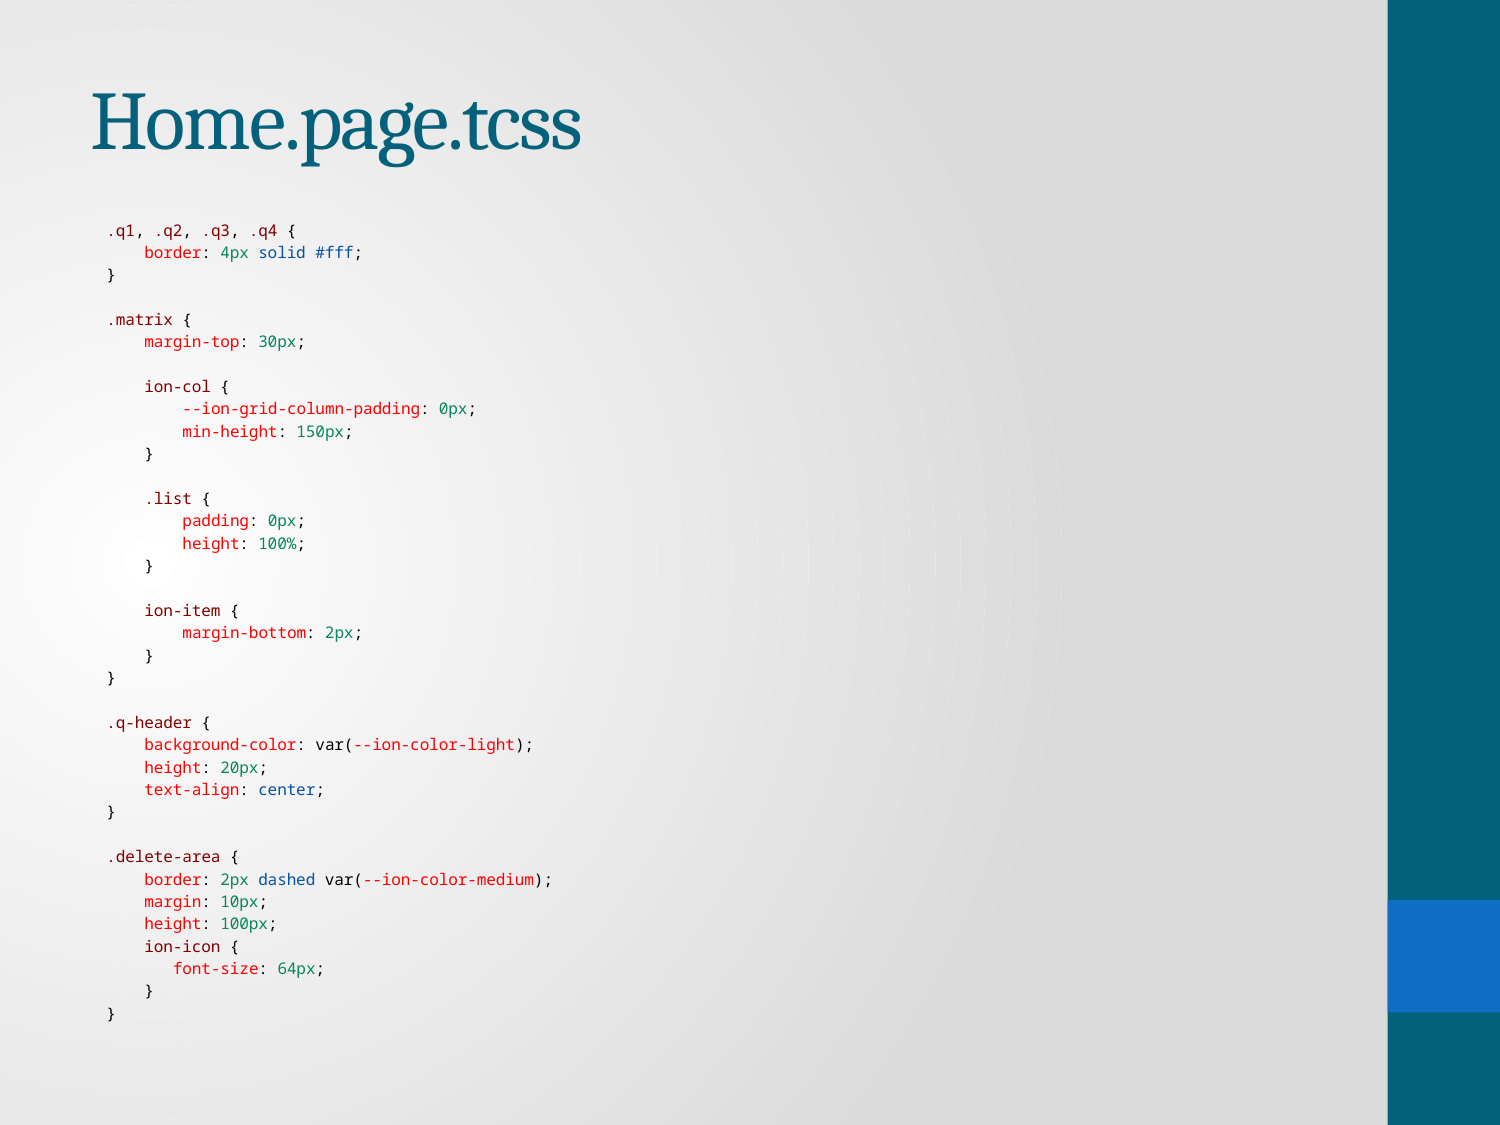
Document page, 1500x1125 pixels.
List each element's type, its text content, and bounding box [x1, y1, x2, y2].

list .q1, .q2, .q3, .q4 { border: 4px solid #fff; } .matrix { margin-top: 30px; ion-col { --ion-grid-column-padding: 0px; min-height: 150px; } .list { padding: 0px; height: 100%; } ion-item { margin-bottom: 2px; } } .q-header { background-color: var(--ion-color-light); height: 20px; text-align: center; } .delete-area { border: 2px dashed var(--ion-color-medium); margin: 10px; height: 100px; ion-icon { font-size: 64px; } } [75, 212, 1325, 1050]
title Home.page.tcss [75, 45, 1325, 188]
